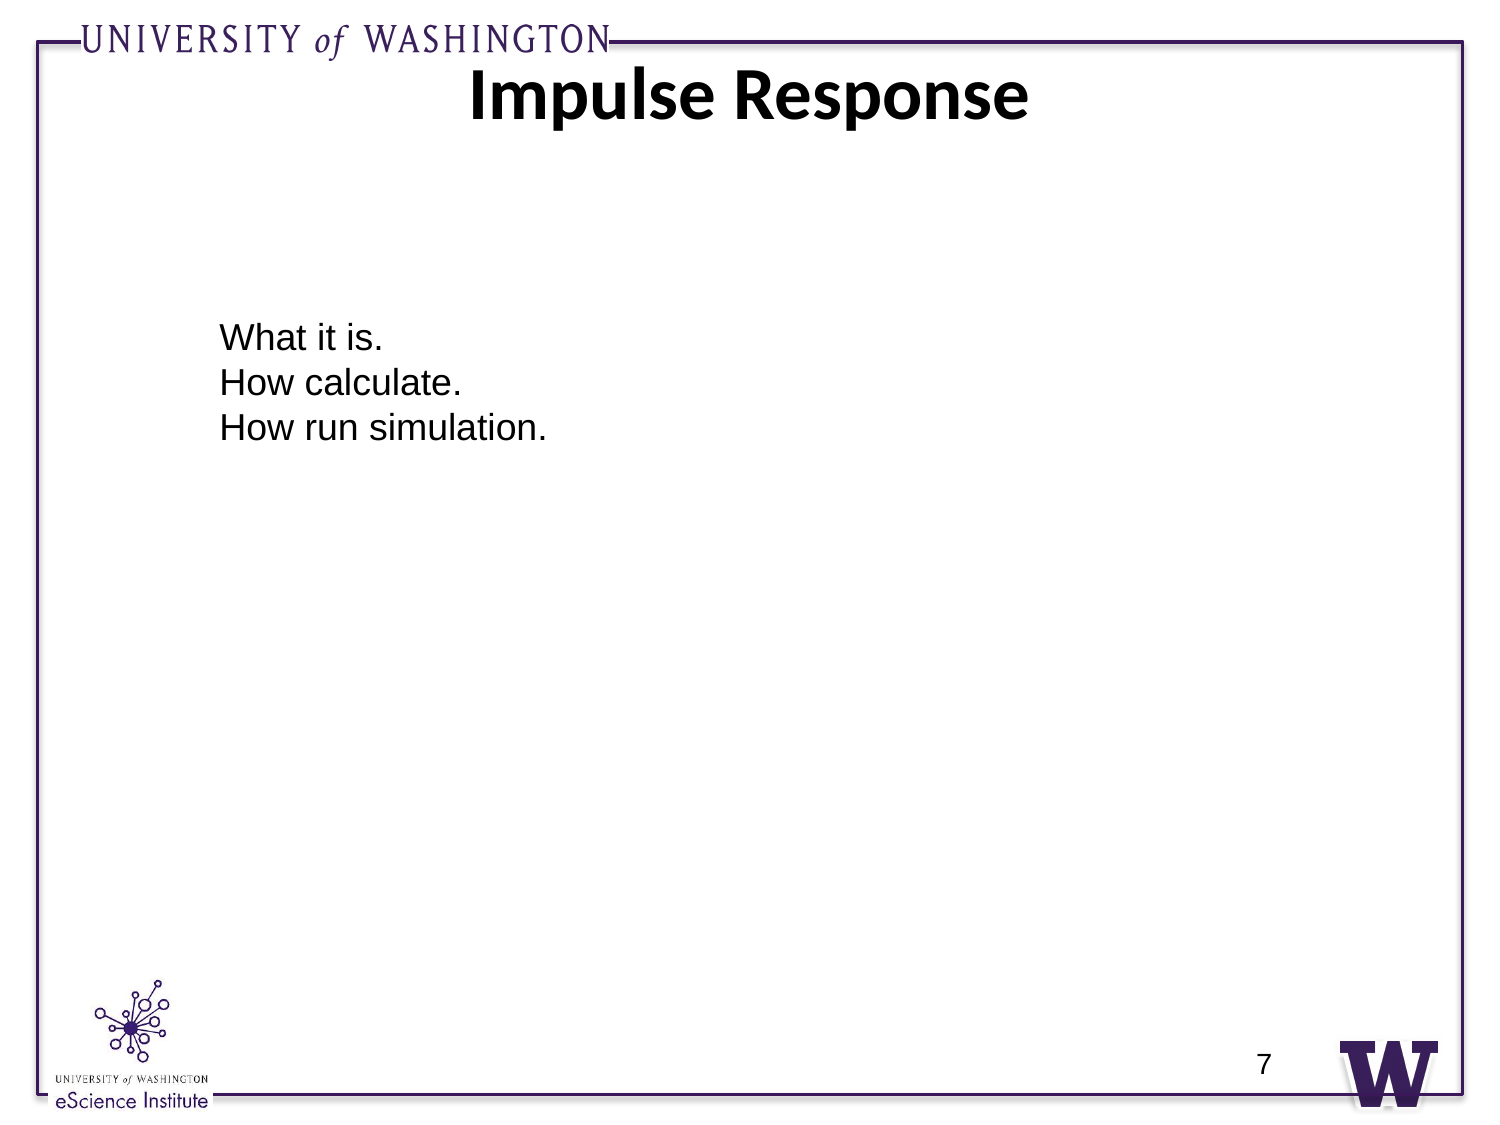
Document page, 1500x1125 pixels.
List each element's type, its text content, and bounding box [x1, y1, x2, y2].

title Impulse Response [75, 37, 1425, 175]
picture [48, 978, 213, 1113]
text_box What it is. How calculate. How run simulation. [204, 305, 563, 456]
picture [1340, 1041, 1438, 1093]
slide_number 7 [1241, 1037, 1325, 1098]
picture [1340, 1096, 1438, 1107]
picture [81, 24, 609, 37]
